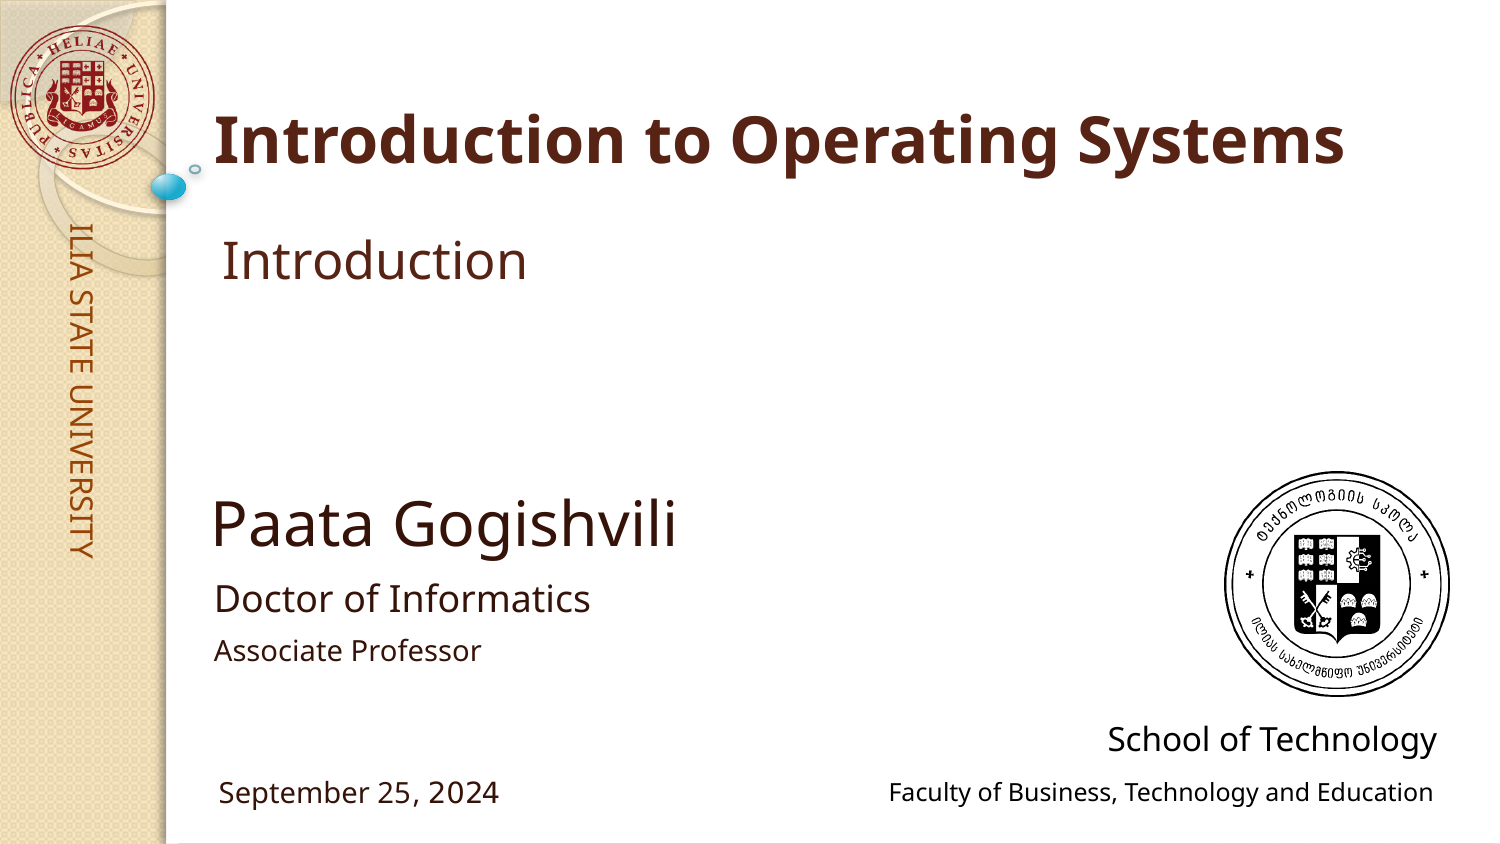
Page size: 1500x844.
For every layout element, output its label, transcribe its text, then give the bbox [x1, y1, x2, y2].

text_box ILIA STATE UNIVERSITY [56, 209, 110, 825]
title Introduction to Operating Systems [199, 46, 1458, 185]
text_box Doctor of Informatics Associate Professor [194, 574, 1217, 685]
subtitle Paata Gogishvili [191, 484, 1217, 576]
text_box September 25, 2024 [199, 774, 550, 835]
text_box Faculty of Business, Technology and Education [725, 768, 1450, 814]
text_box School of Technology [1050, 710, 1496, 766]
picture [8, 22, 157, 173]
text_box Introduction [208, 184, 1458, 297]
picture [1224, 471, 1450, 697]
